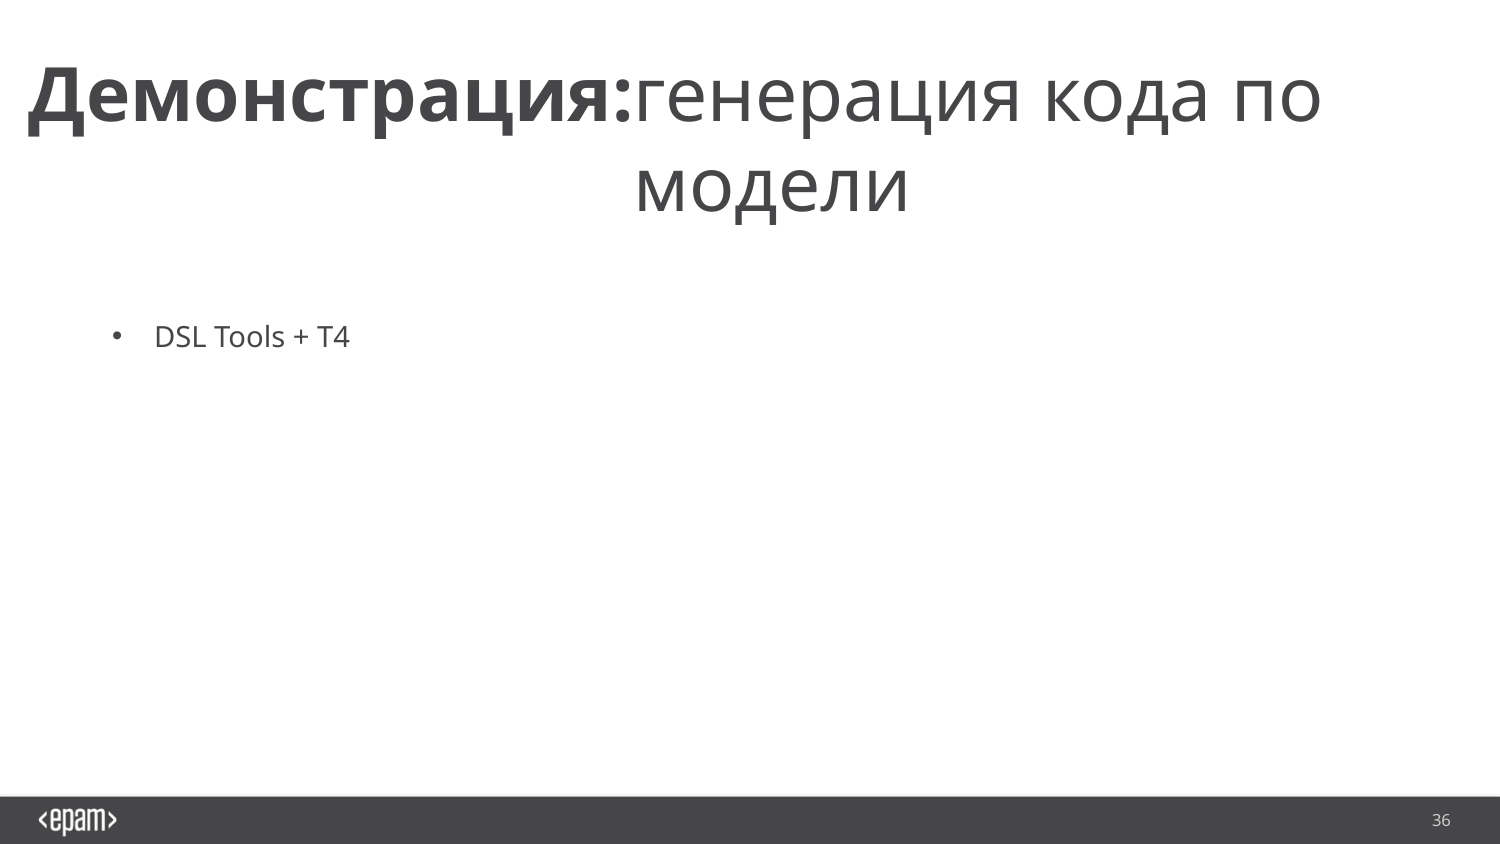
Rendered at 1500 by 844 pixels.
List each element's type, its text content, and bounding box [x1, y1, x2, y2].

title генерация кода по модели [618, 39, 1416, 237]
list DSL Tools + T4 [97, 310, 1074, 646]
picture [38, 808, 117, 837]
